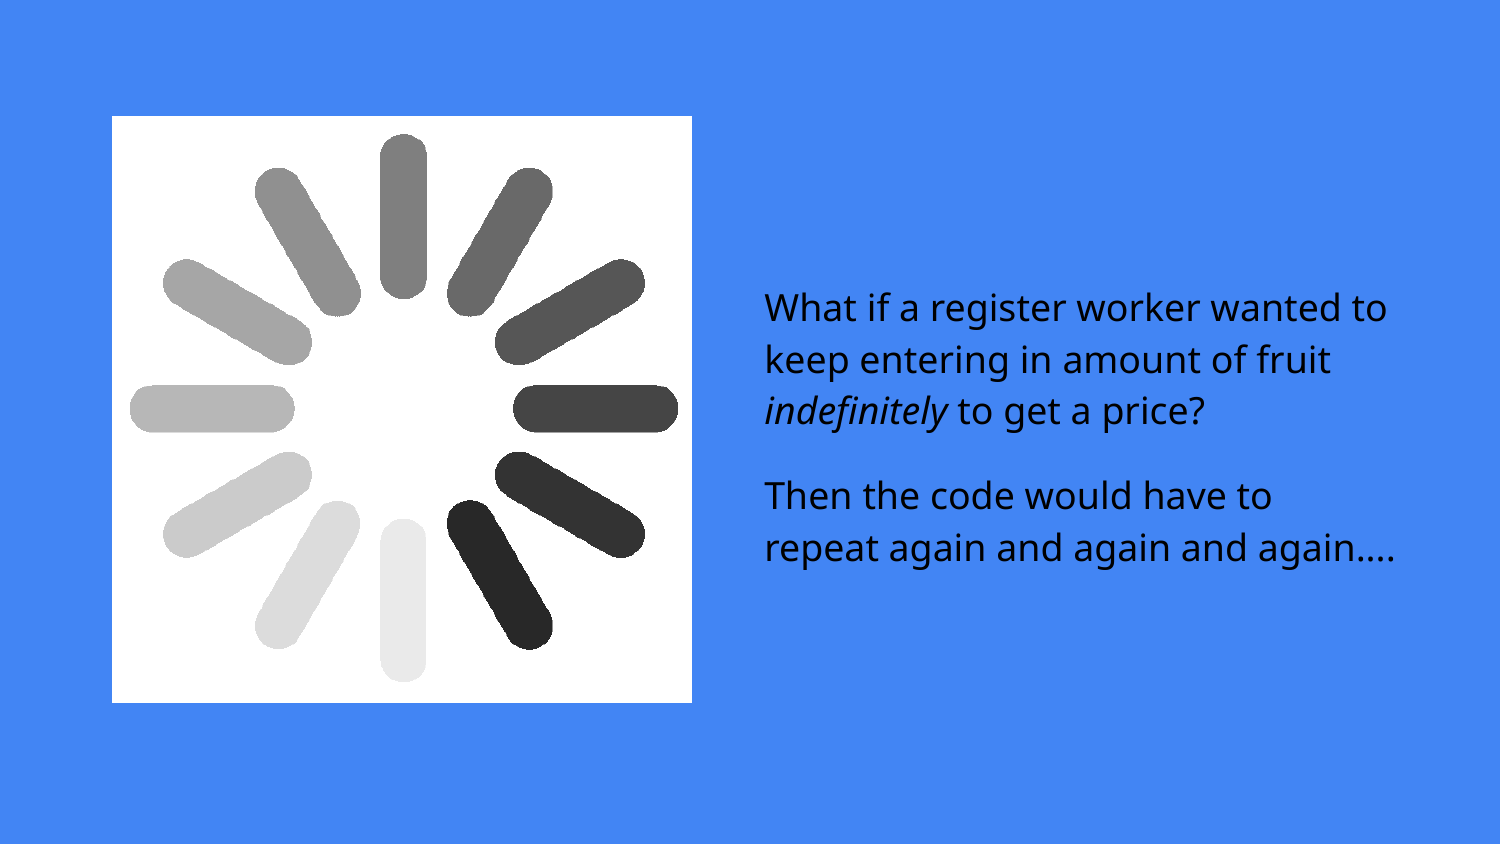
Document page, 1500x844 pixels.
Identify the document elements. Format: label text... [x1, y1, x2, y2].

picture [112, 116, 692, 704]
subtitle What if a register worker wanted to keep entering in amount of fruit indefinitely to get a price? Then the code would have to repeat again and again and again.... [749, 183, 1413, 685]
